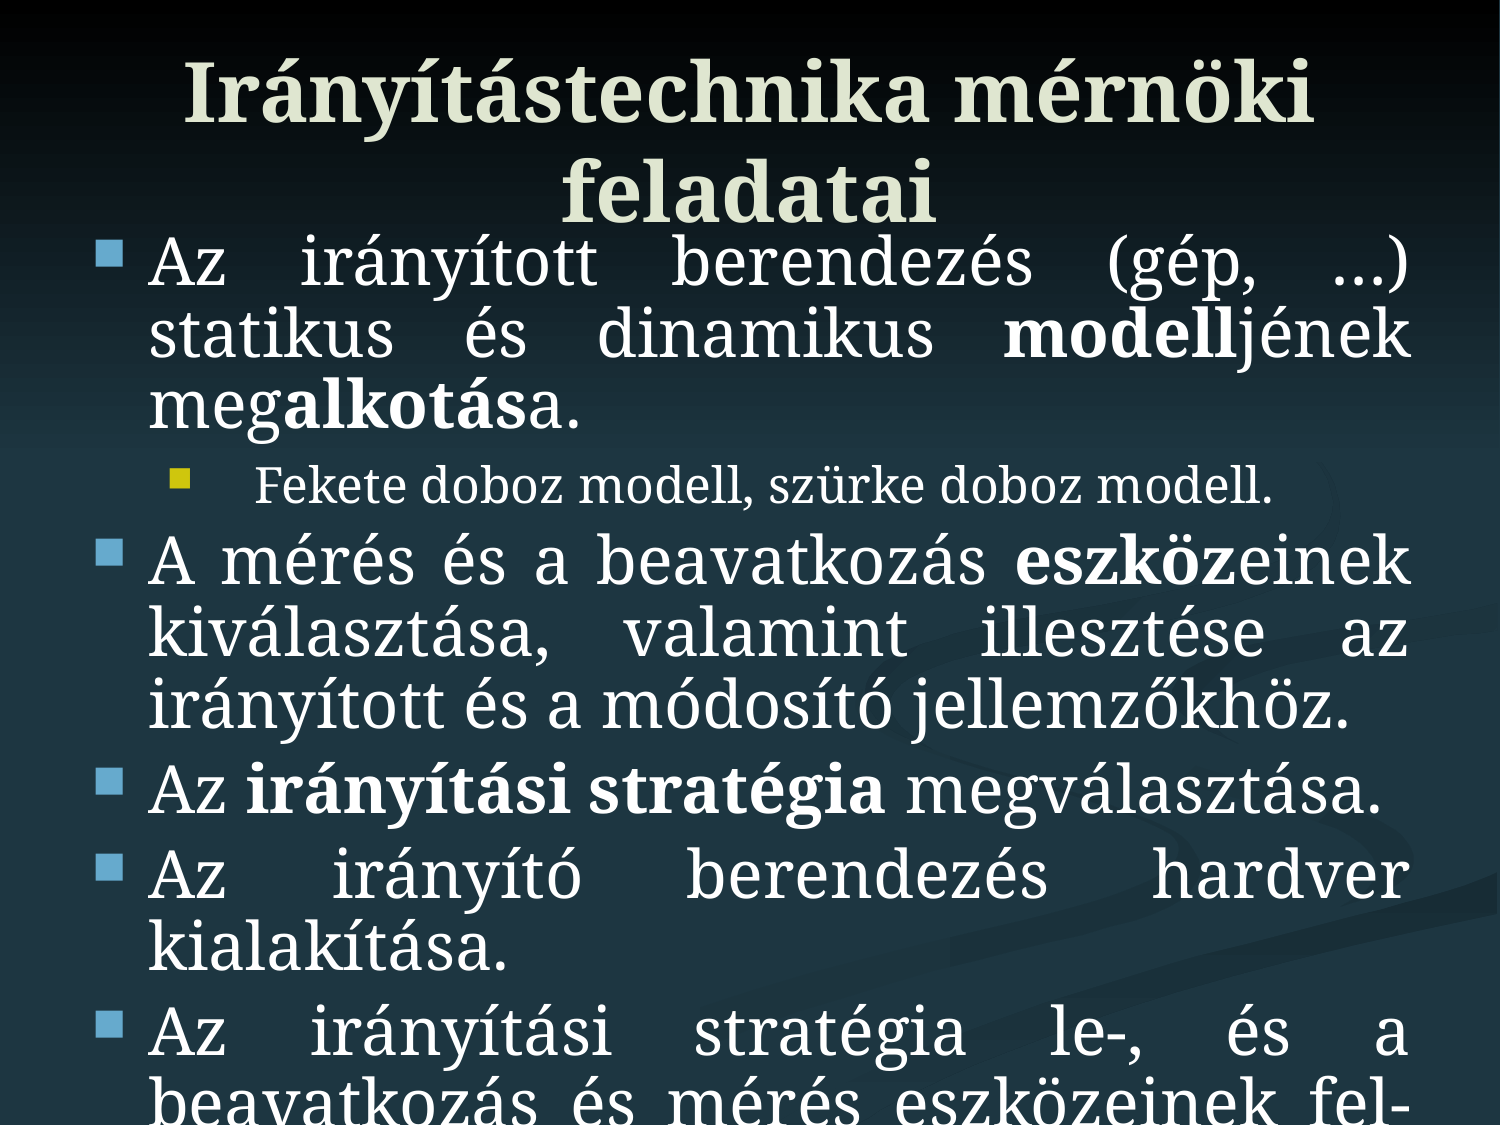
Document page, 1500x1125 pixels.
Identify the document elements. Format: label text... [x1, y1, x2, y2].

title Irányítástechnika mérnöki feladatai [75, 45, 1425, 233]
list Az irányított berendezés (gép, …) statikus és dinamikus modelljének megalkotása. Fekete doboz modell, szürke doboz modell. A mérés és a beavatkozás eszközeinek kiválasztása, valamint illesztése az irányított és a módosító jellemzőkhöz. Az irányítási stratégia megválasztása. Az irányító berendezés hardver kialakítása. Az irányítási stratégia le-, és a beavatkozás és mérés eszközeinek fel-programozása. [76, 220, 1427, 1035]
